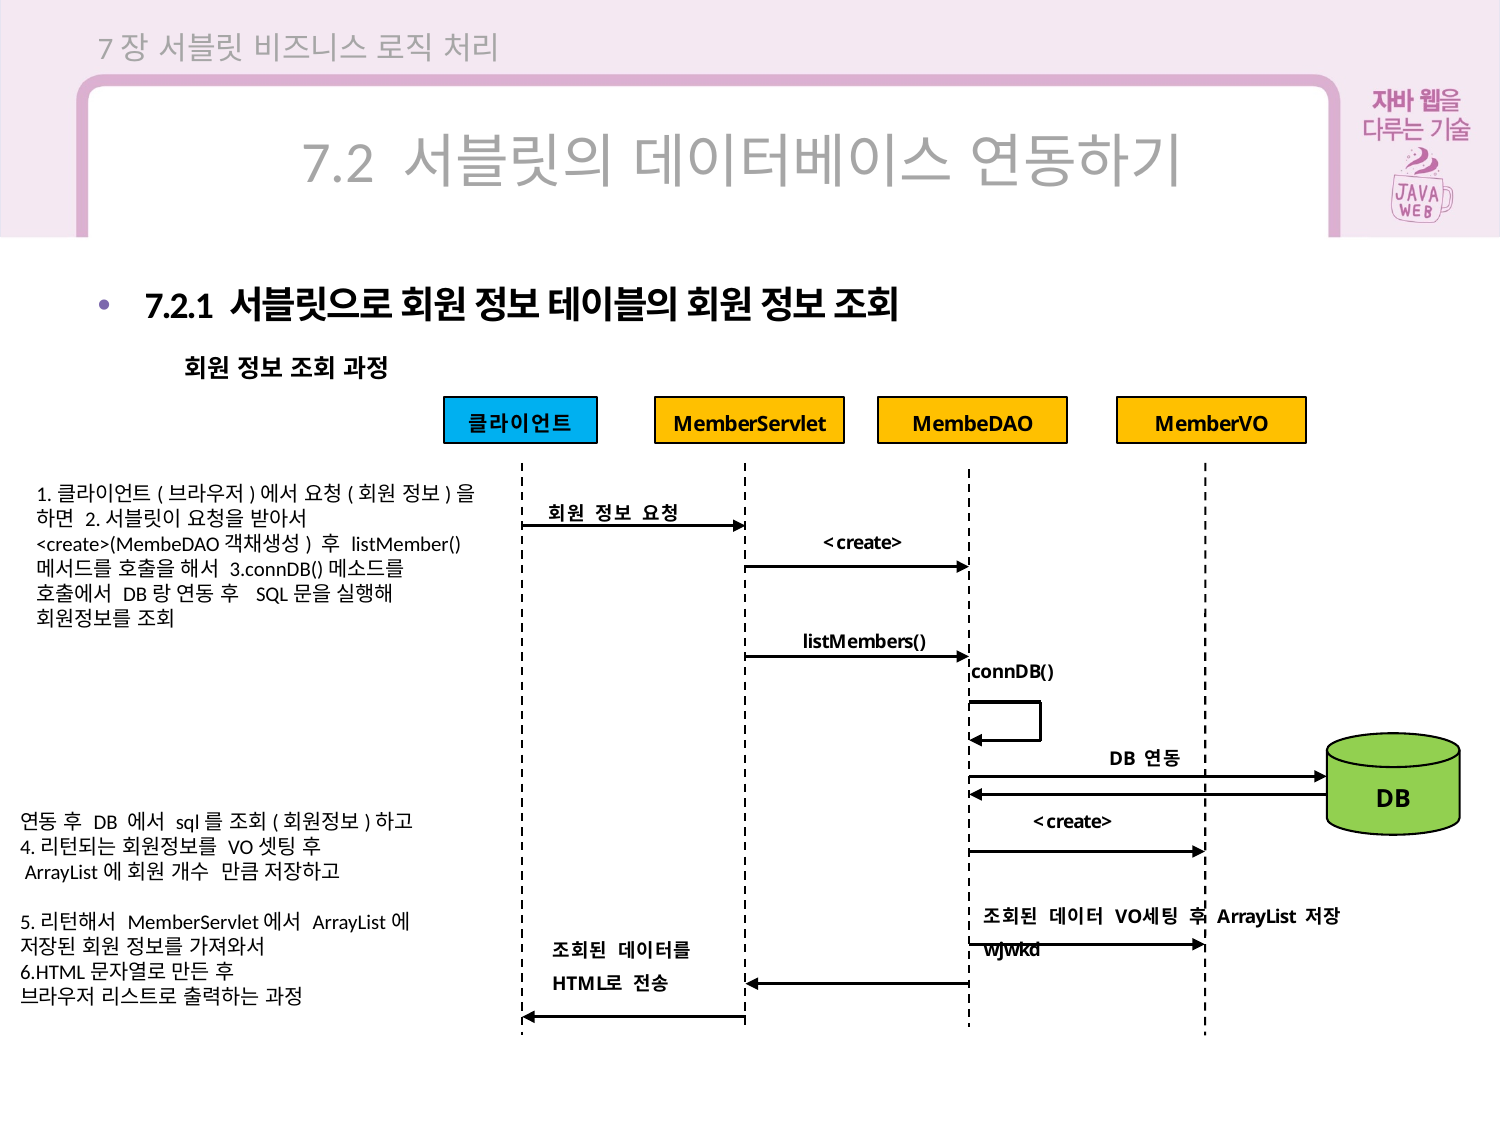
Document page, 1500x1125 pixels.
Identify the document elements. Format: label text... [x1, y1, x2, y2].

text_box 회원 정보 조회 과정 [169, 345, 819, 391]
text_box 연동 후 DB 에서 sql를 조회(회원정보)하고 4.리턴되는 회원정보를 VO셋팅 후 ArrayList에 회원 개수 만큼 저장하고 5.리턴해서 MemberServlet에서 ArrayList에 저장된 회원 정보를 가져와서 6.HTML문자열로 만든 후 브라우저 리스트로 출력하는 과정 [5, 801, 421, 1017]
text_box 7.2.1 서블릿으로 회원 정보 테이블의 회원 정보 조회 [82, 251, 1402, 334]
text_box 7.2 서블릿의 데이터베이스 연동하기 [217, 117, 1268, 202]
picture [0, 0, 1500, 1125]
text_box 7장 서블릿 비즈니스 로직 처리 [82, 0, 1133, 74]
text_box 1.클라이언트(브라우저)에서 요청(회원 정보)을 하면 2.서블릿이 요청을 받아서 <create>(MembeDAO객채생성) 후 listMember()메서드를 호출을 해서 3.connDB()메소드를 호출에서 DB랑 연동 후 SQL문을 실행해 회원정보를 조회 [21, 473, 421, 638]
